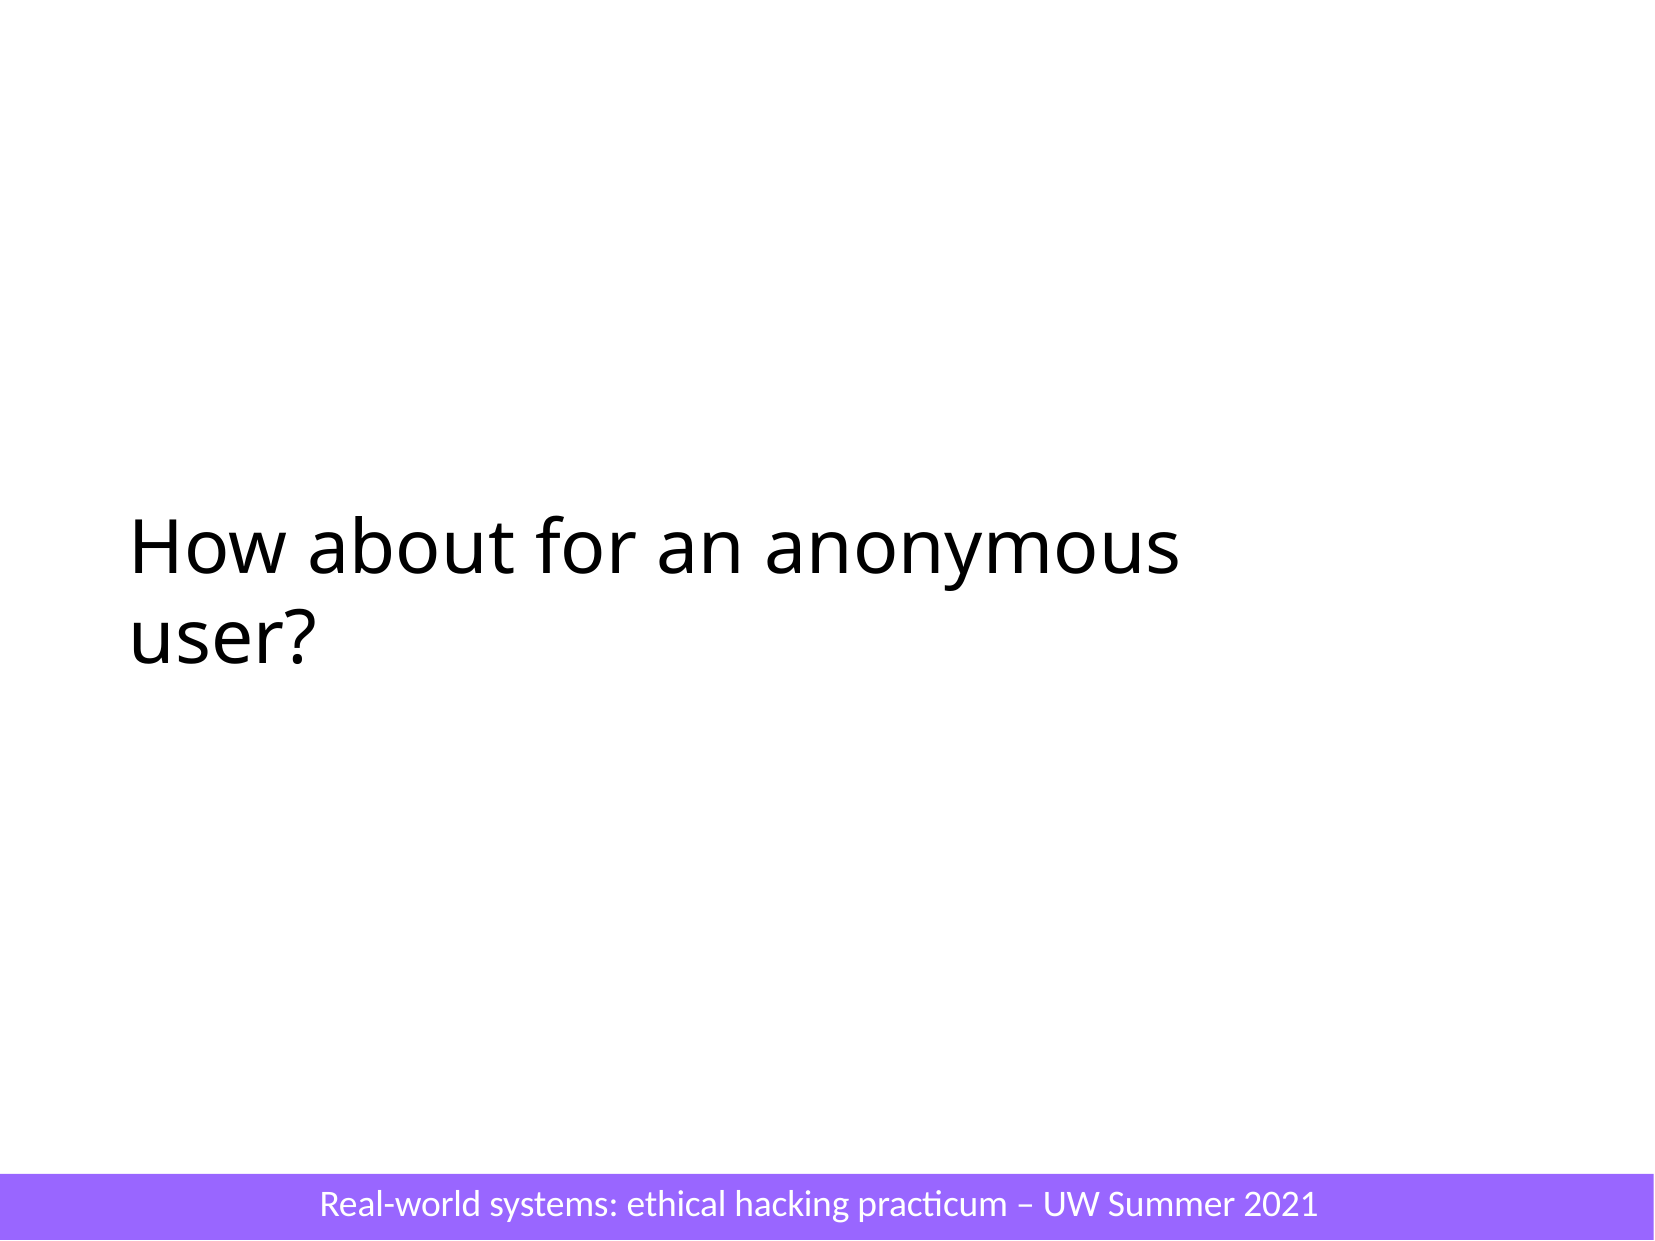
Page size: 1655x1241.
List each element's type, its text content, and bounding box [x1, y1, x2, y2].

footer Real-world systems: ethical hacking practicum – UW Summer 2021 [317, 1186, 1337, 1241]
title How about for an anonymous user? [126, 495, 1218, 706]
